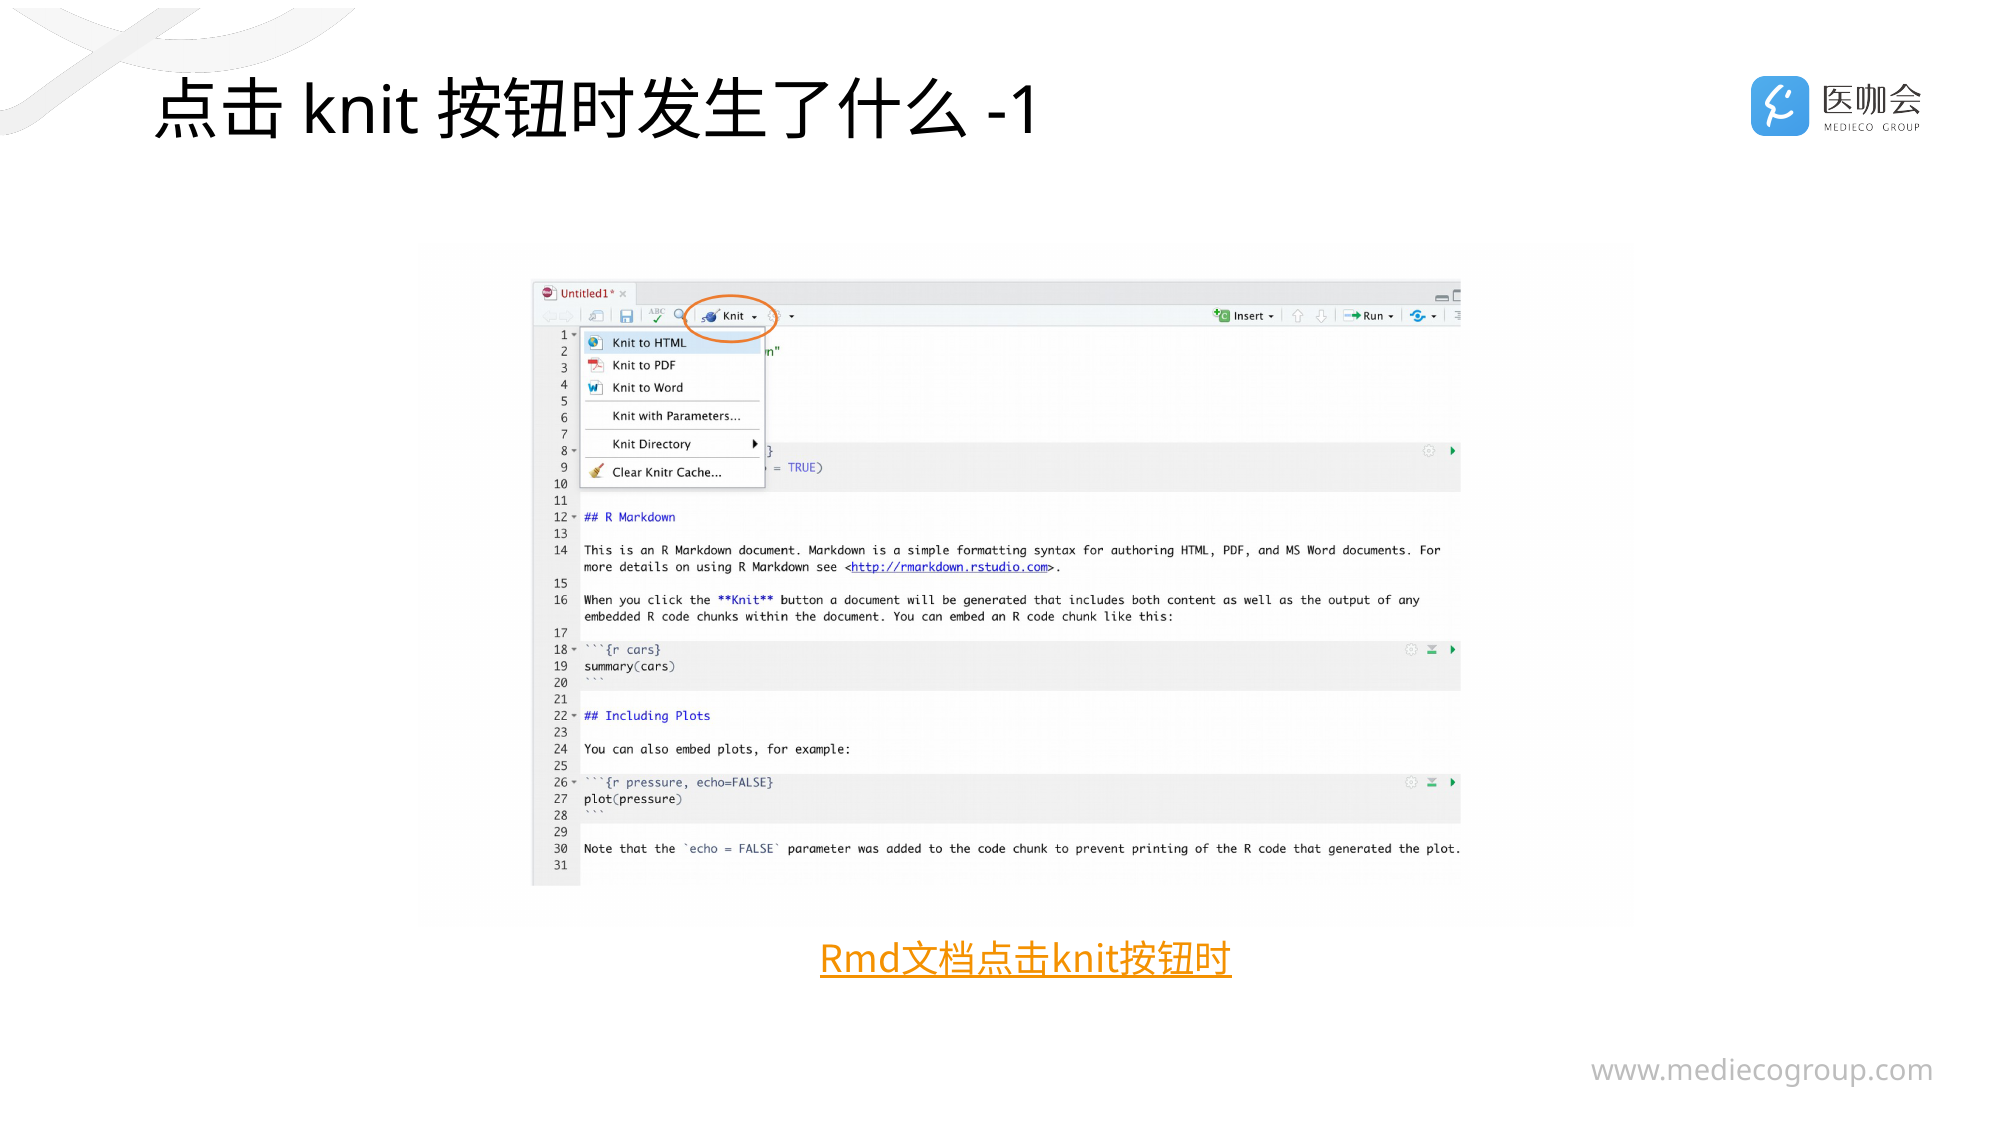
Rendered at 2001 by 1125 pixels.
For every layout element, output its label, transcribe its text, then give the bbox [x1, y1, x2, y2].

picture [418, 243, 1634, 928]
picture [1751, 76, 1921, 136]
text_box Rmd文档点击knit按钮时 [135, 927, 1917, 1011]
picture [0, 8, 368, 168]
title 点击knit按钮时发生了什么-1 [137, 59, 1530, 164]
